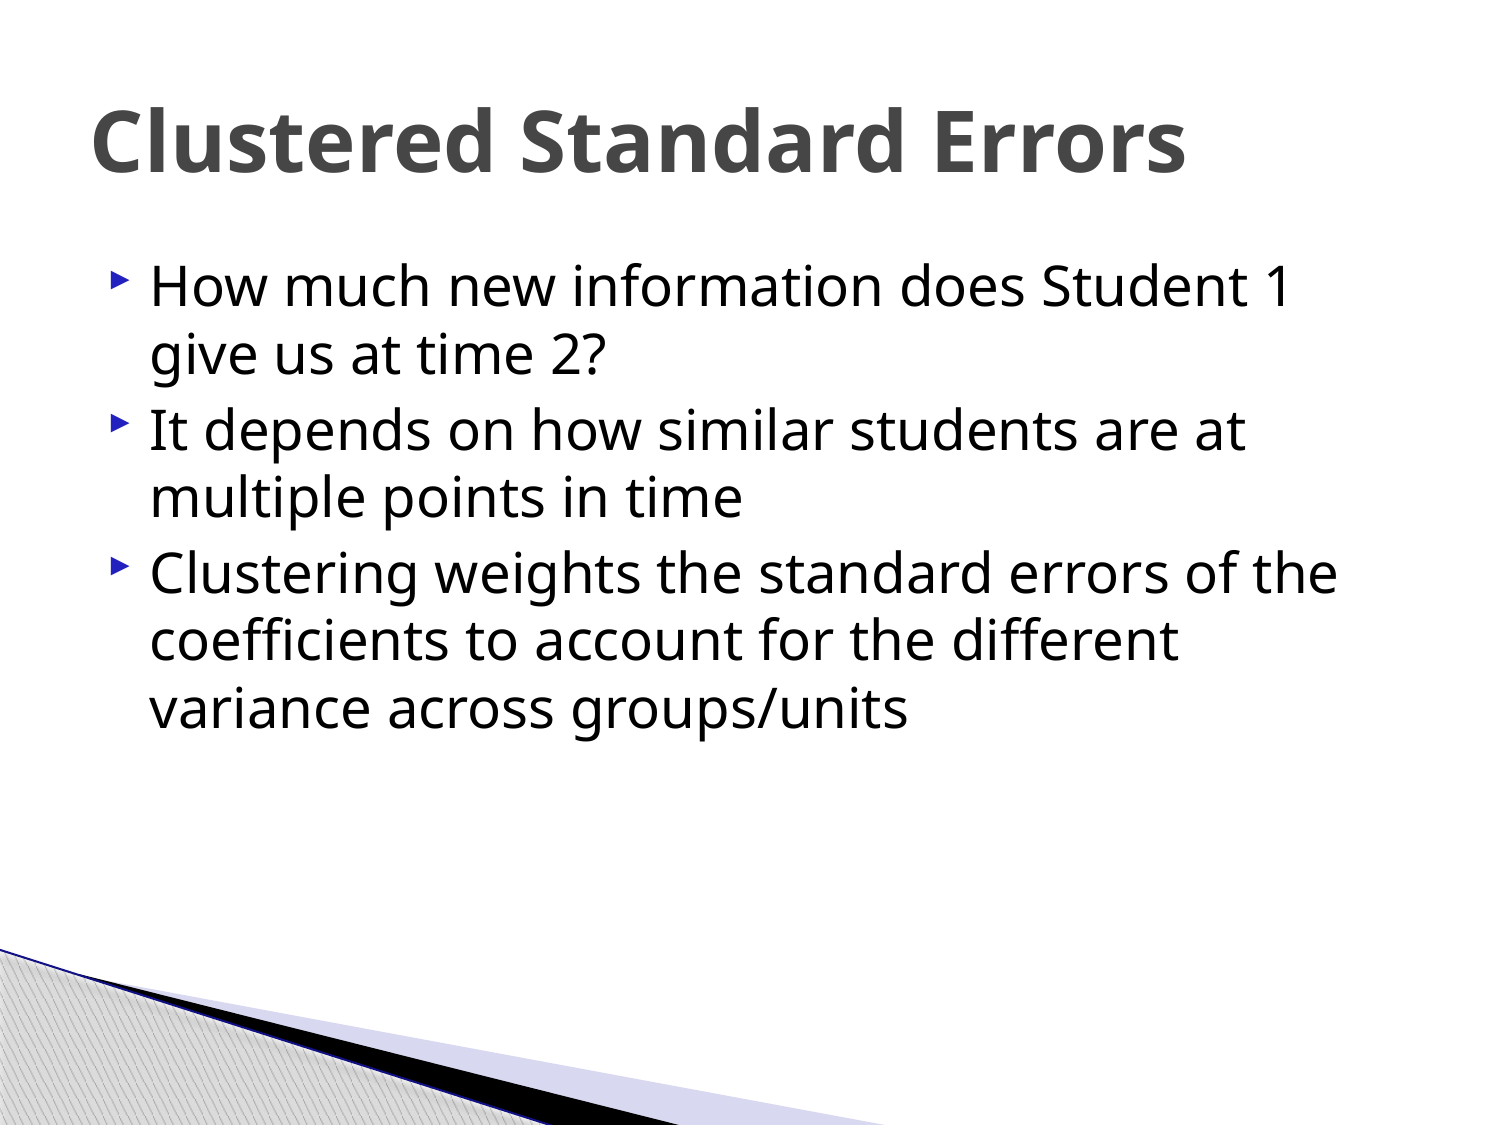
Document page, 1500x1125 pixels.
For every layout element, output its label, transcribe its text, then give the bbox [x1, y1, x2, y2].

title Clustered Standard Errors [75, 45, 1425, 233]
list How much new information does Student 1 give us at time 2? It depends on how similar students are at multiple points in time Clustering weights the standard errors of the coefficients to account for the different variance across groups/units [75, 243, 1425, 986]
